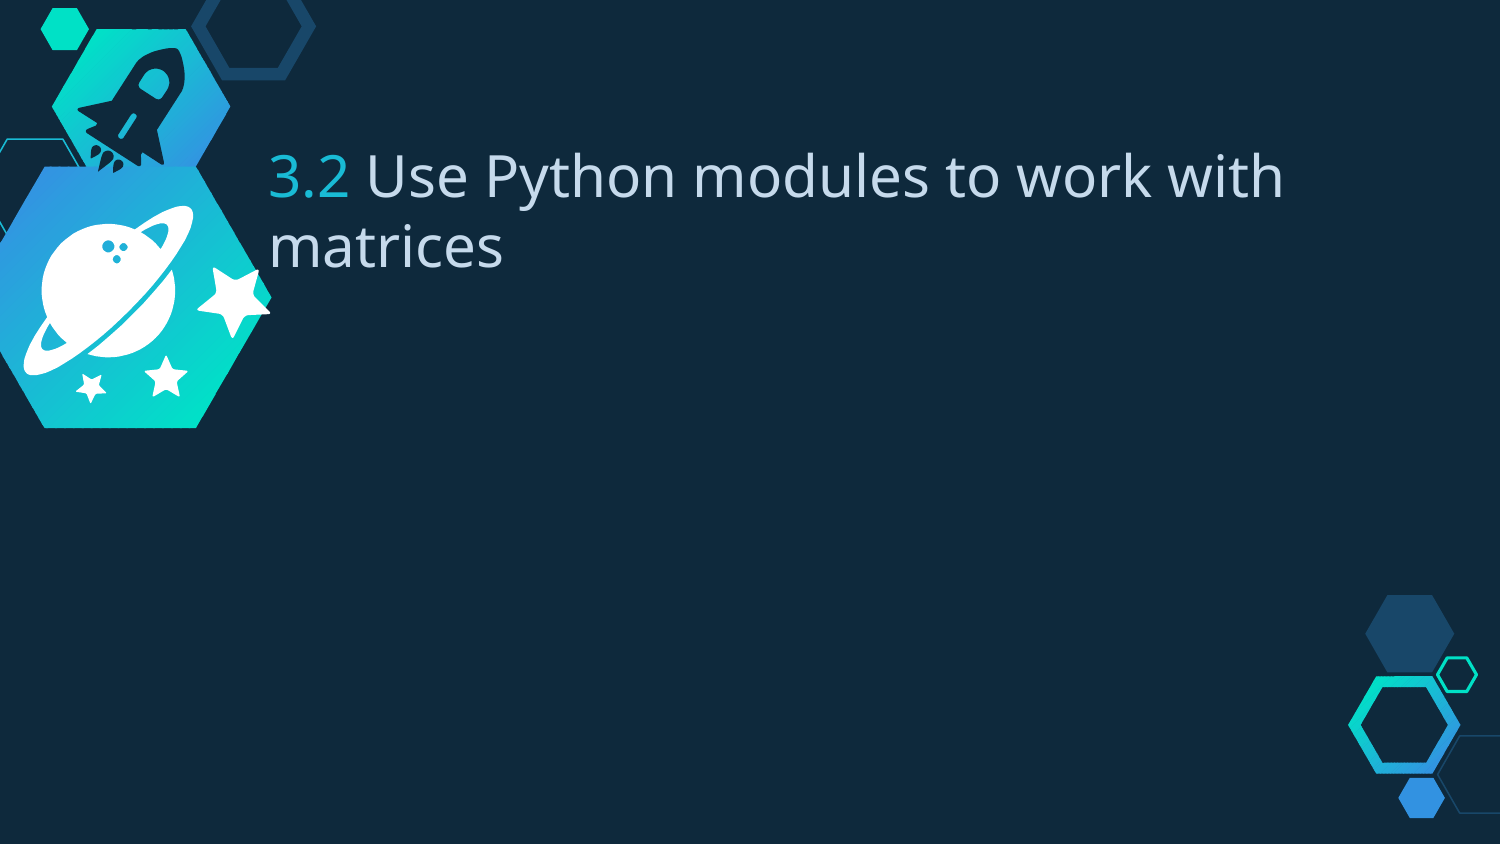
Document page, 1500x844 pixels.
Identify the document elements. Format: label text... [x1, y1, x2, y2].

title 3.2 Use Python modules to work with matrices [274, 243, 1477, 434]
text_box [23, 205, 194, 376]
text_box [0, 166, 272, 429]
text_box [79, 56, 193, 170]
